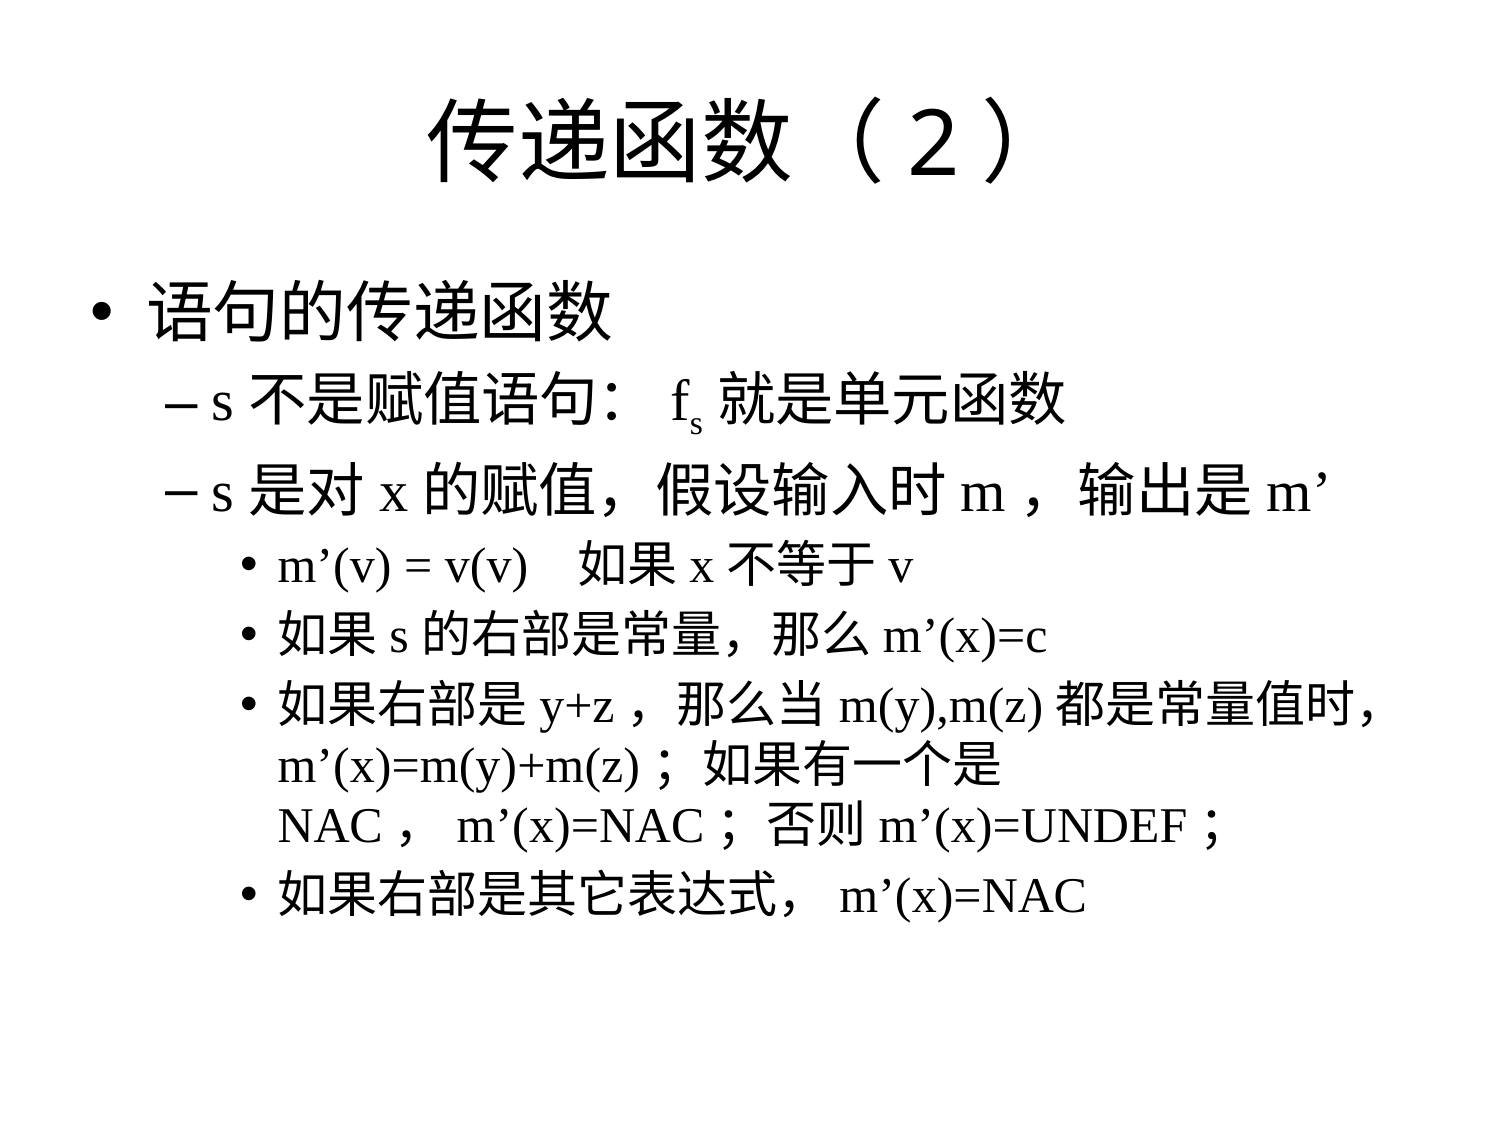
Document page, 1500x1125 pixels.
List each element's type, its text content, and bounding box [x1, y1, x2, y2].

list 语句的传递函数 s不是赋值语句：fs就是单元函数 s是对x的赋值，假设输入时m，输出是m’ m’(v) = v(v) 如果x不等于v 如果s的右部是常量，那么m’(x)=c 如果右部是y+z，那么当m(y),m(z)都是常量值时，m’(x)=m(y)+m(z)；如果有一个是NAC，m’(x)=NAC；否则m’(x)=UNDEF； 如果右部是其它表达式，m’(x)=NAC [75, 262, 1425, 1005]
title 传递函数（2） [75, 45, 1425, 233]
